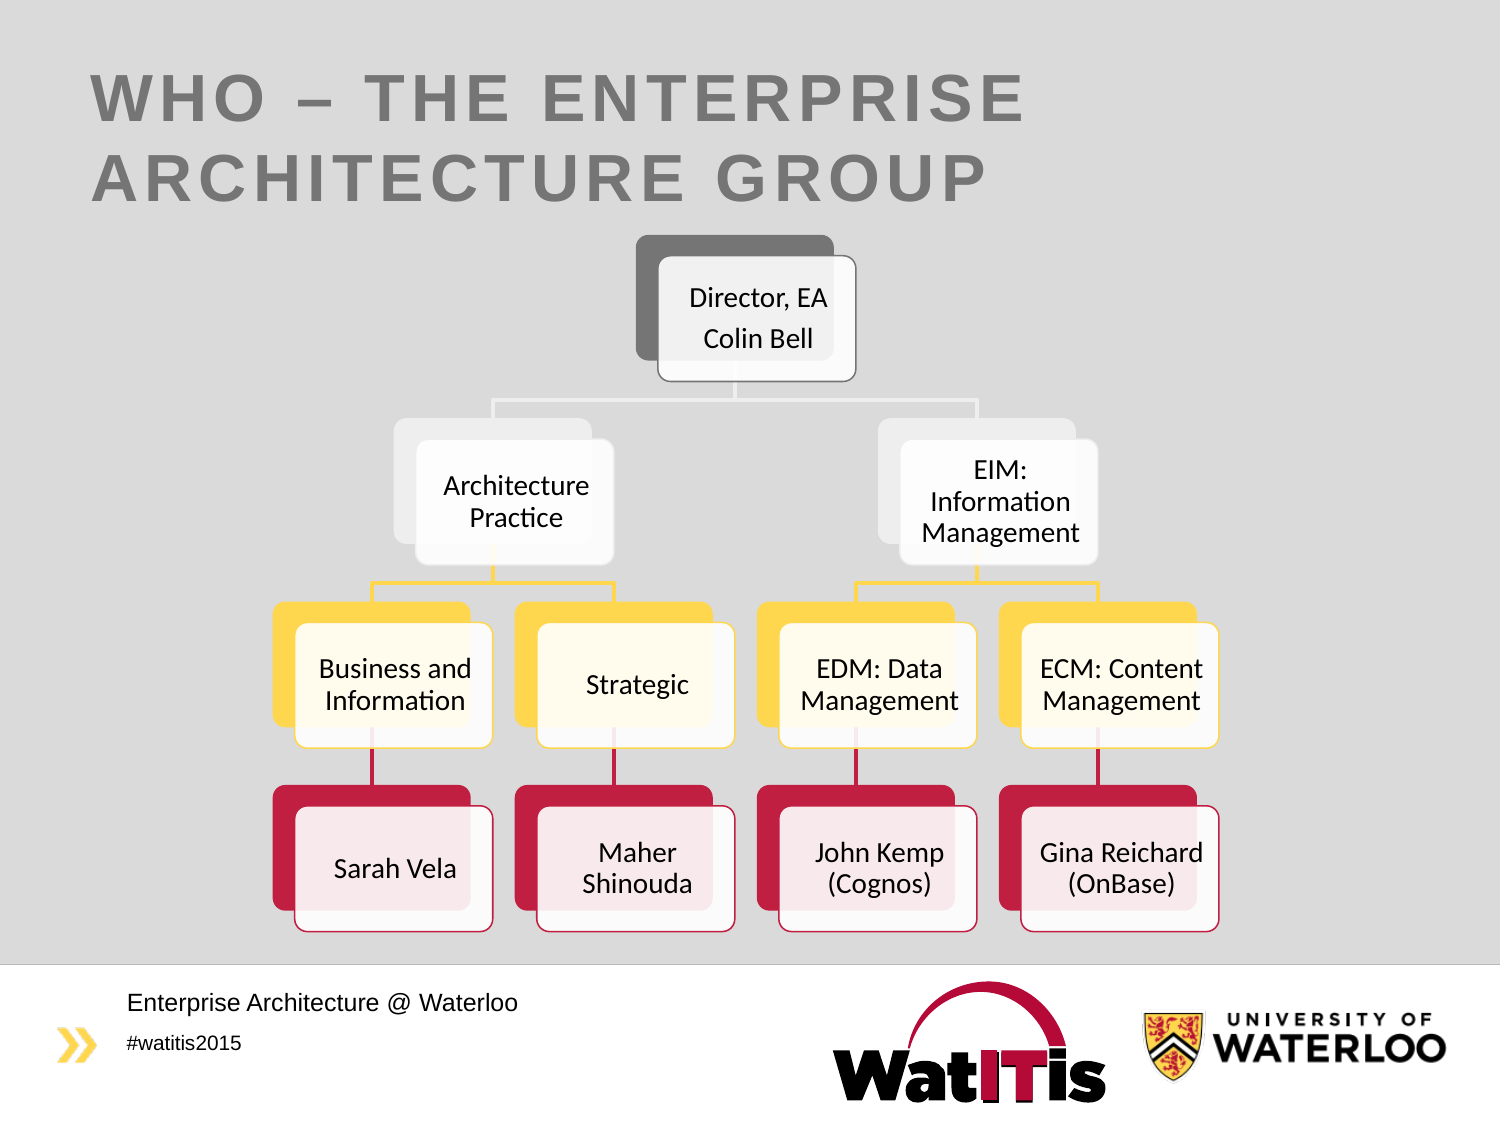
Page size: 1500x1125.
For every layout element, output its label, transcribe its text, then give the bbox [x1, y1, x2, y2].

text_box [111, 234, 1380, 933]
title Who – The enterprise architecture group [75, 47, 1425, 235]
footer Enterprise Architecture @ Waterloo [111, 981, 819, 1023]
